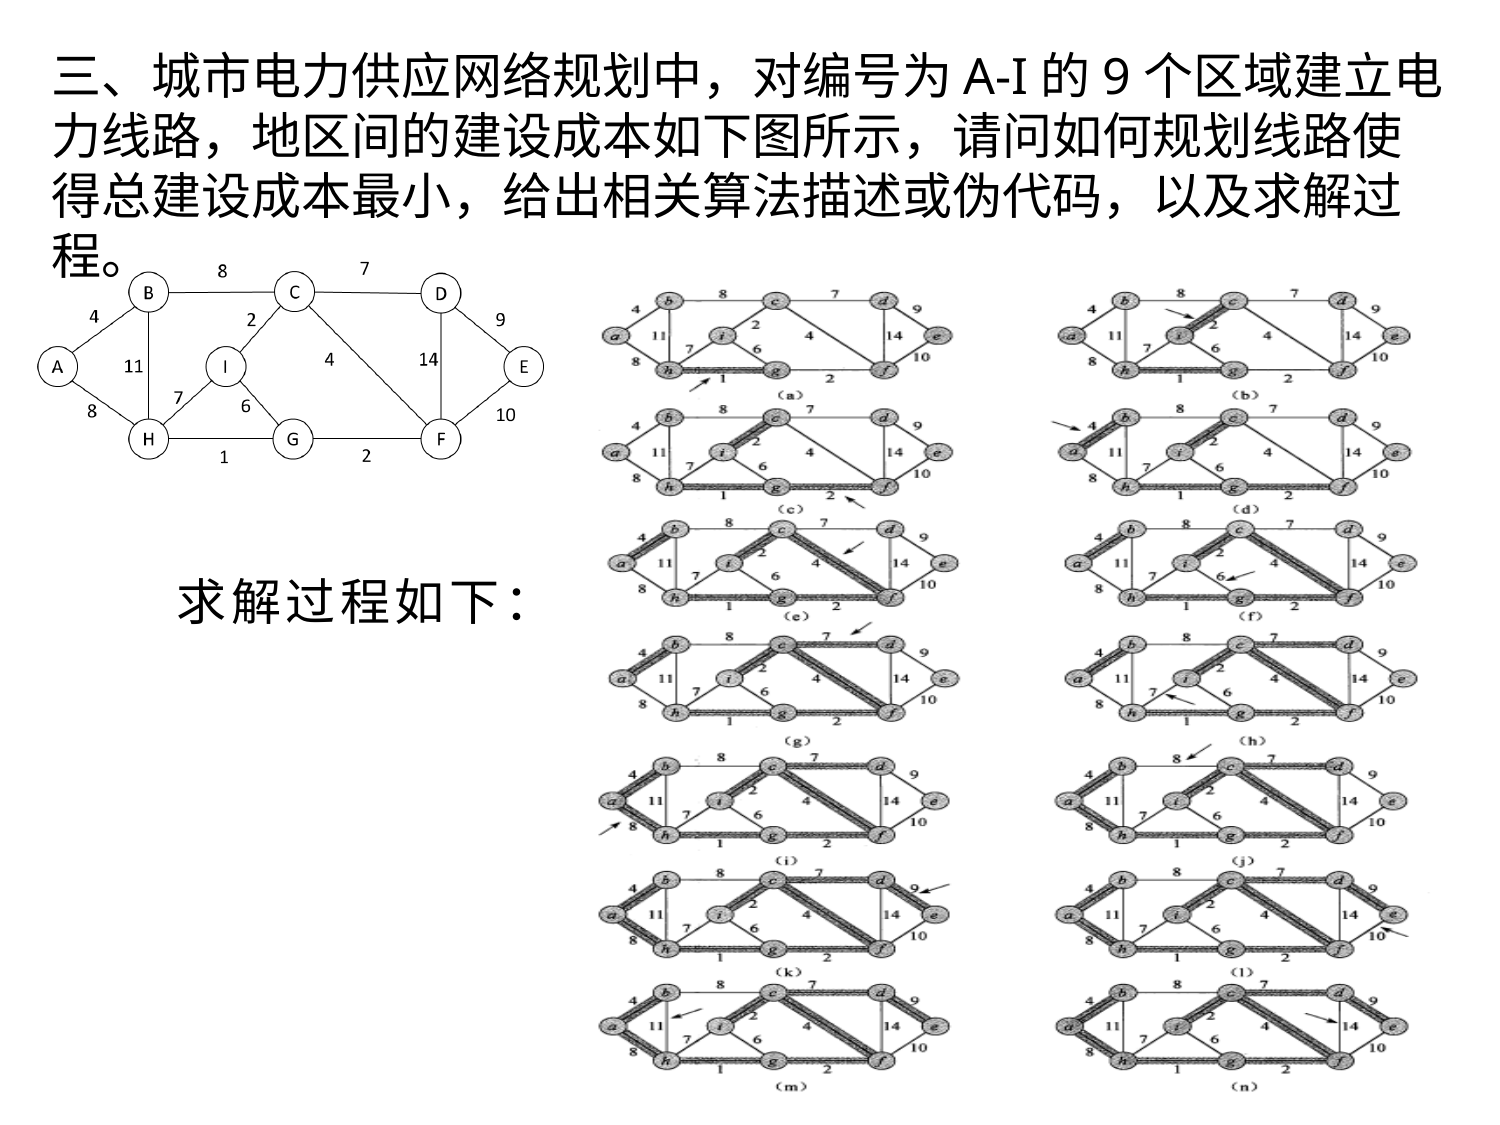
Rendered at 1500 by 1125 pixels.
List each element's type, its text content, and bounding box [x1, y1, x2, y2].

text_box 求解过程如下： [161, 562, 520, 638]
picture [36, 249, 544, 481]
text_box 三、城市电力供应网络规划中，对编号为A-I的9个区域建立电力线路，地区间的建设成本如下图所示，请问如何规划线路使得总建设成本最小，给出相关算法描述或伪代码，以及求解过程。 [37, 37, 1463, 293]
picture [571, 282, 1437, 1096]
